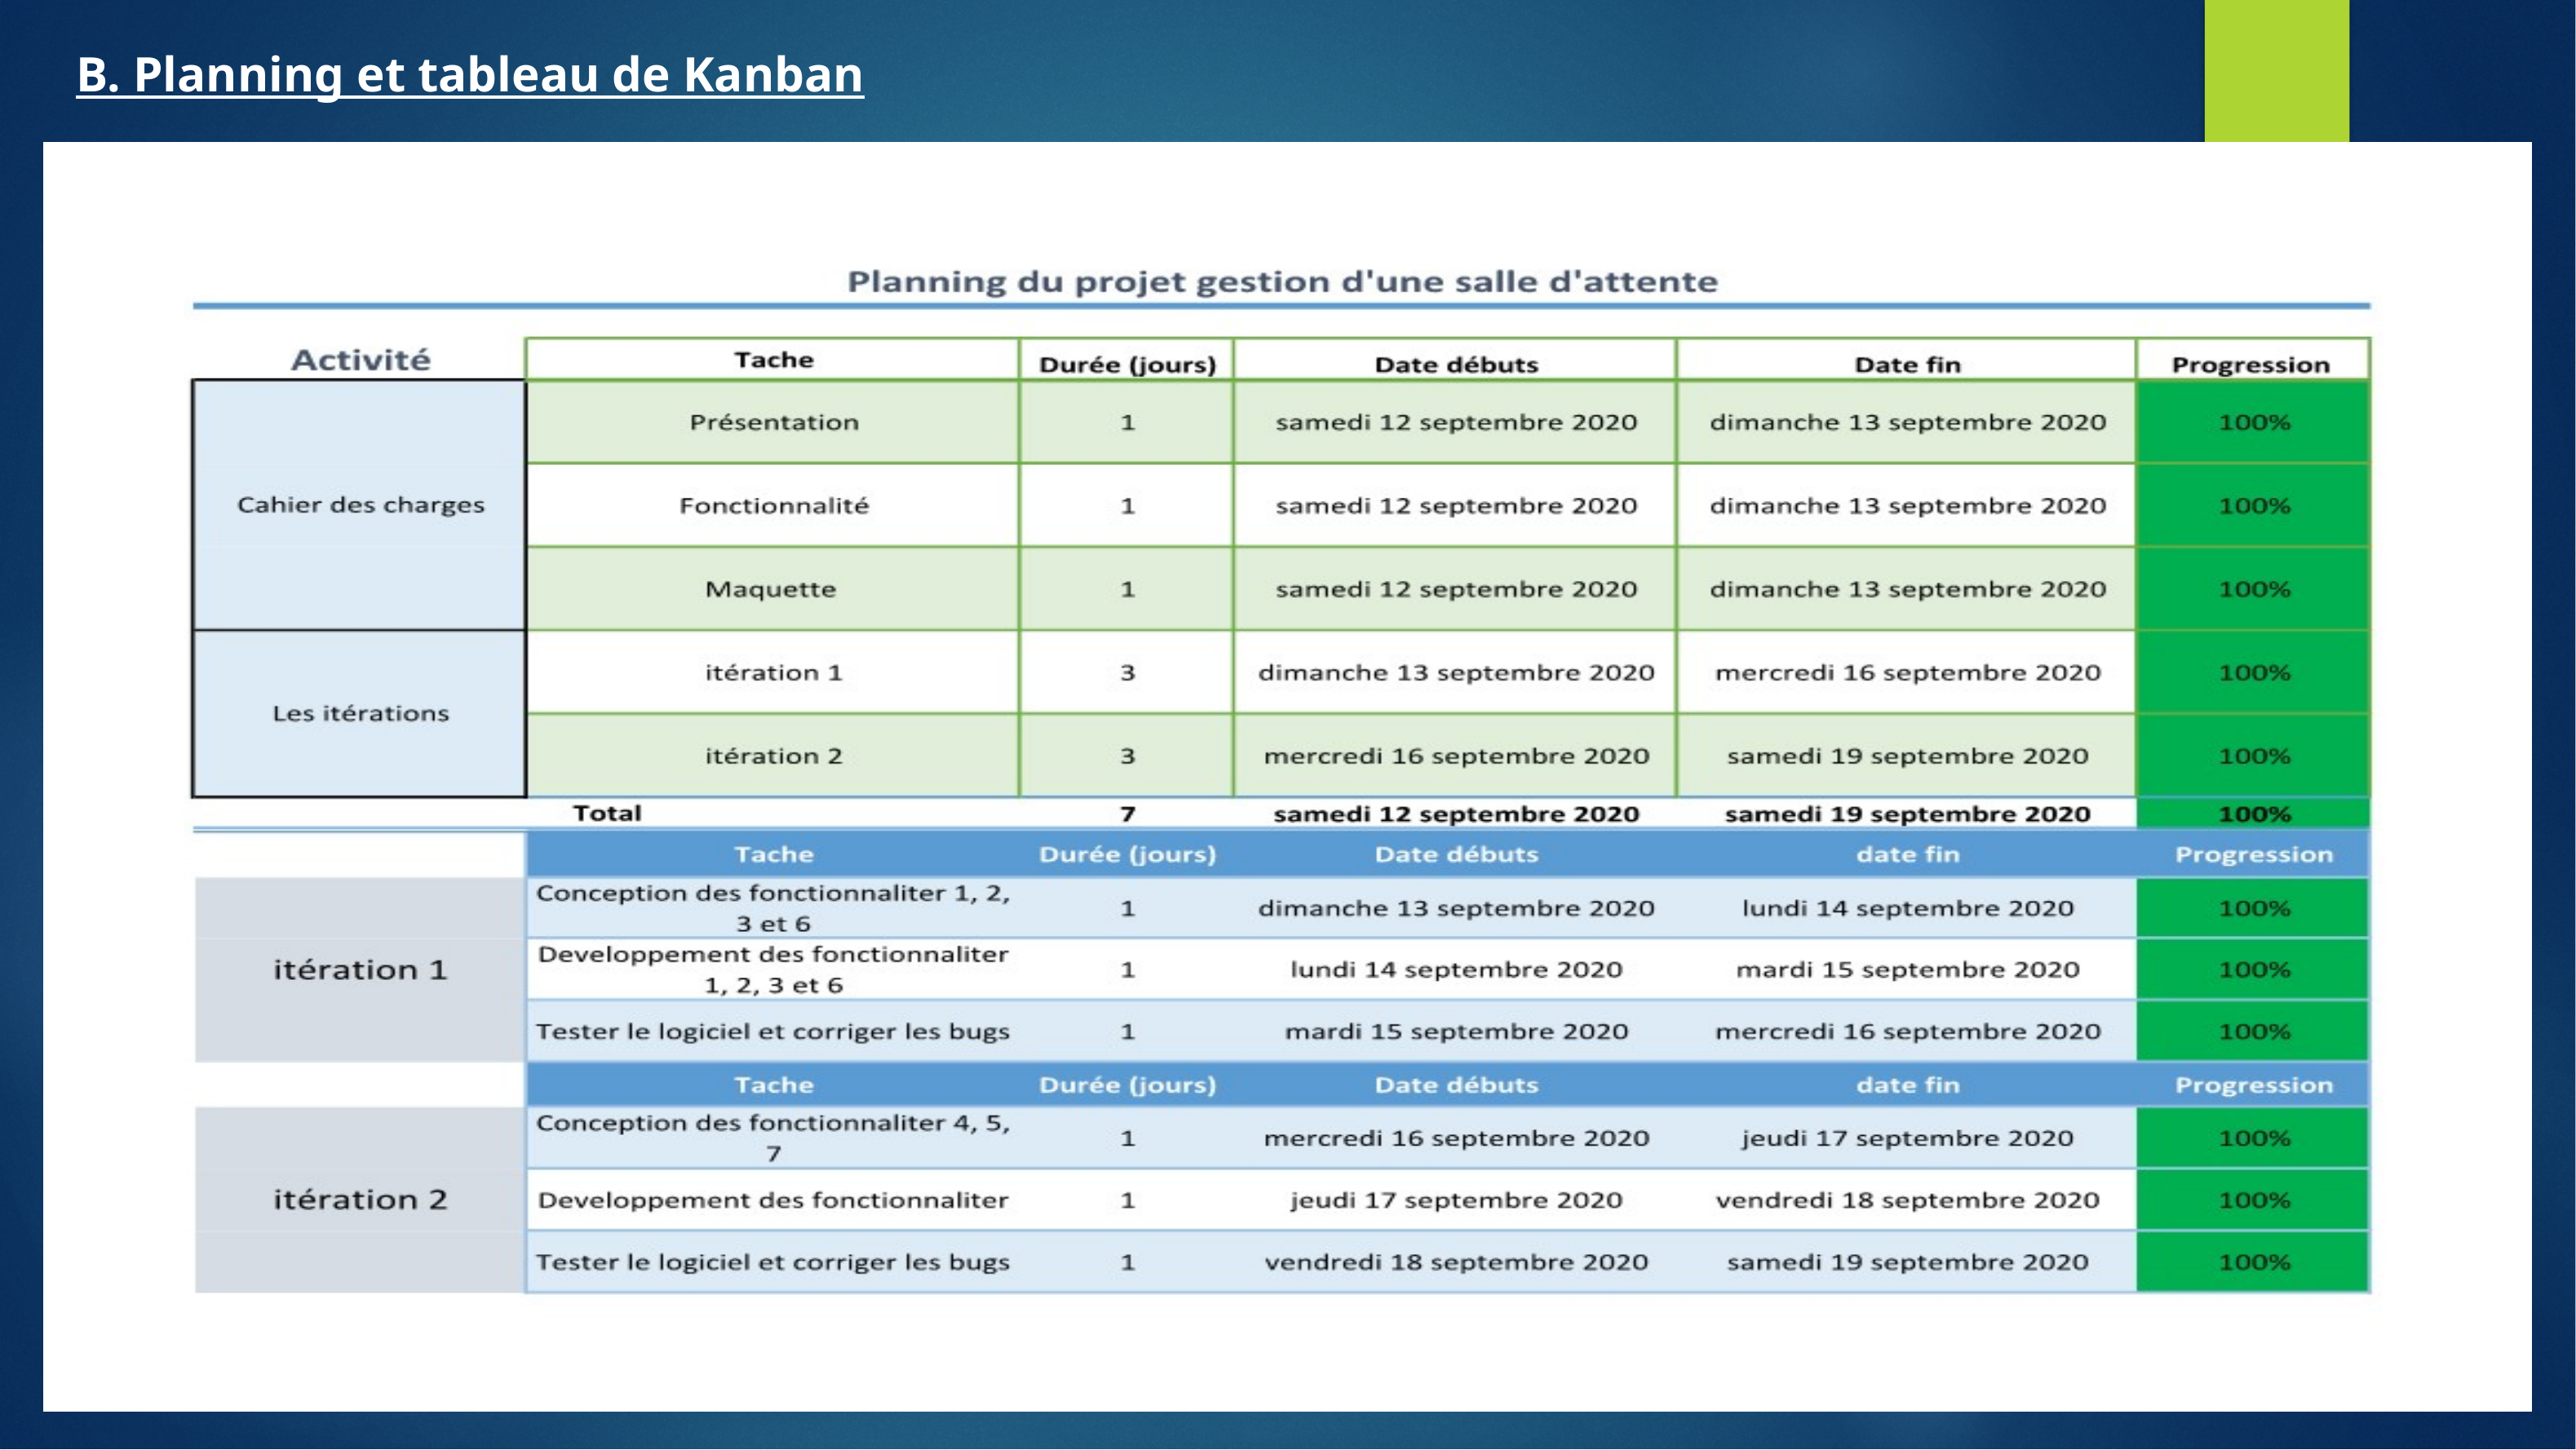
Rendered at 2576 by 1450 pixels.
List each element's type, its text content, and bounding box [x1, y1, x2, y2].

picture [0, 0, 2576, 1449]
text_box B. Planning et tableau de Kanban [64, 38, 1017, 108]
